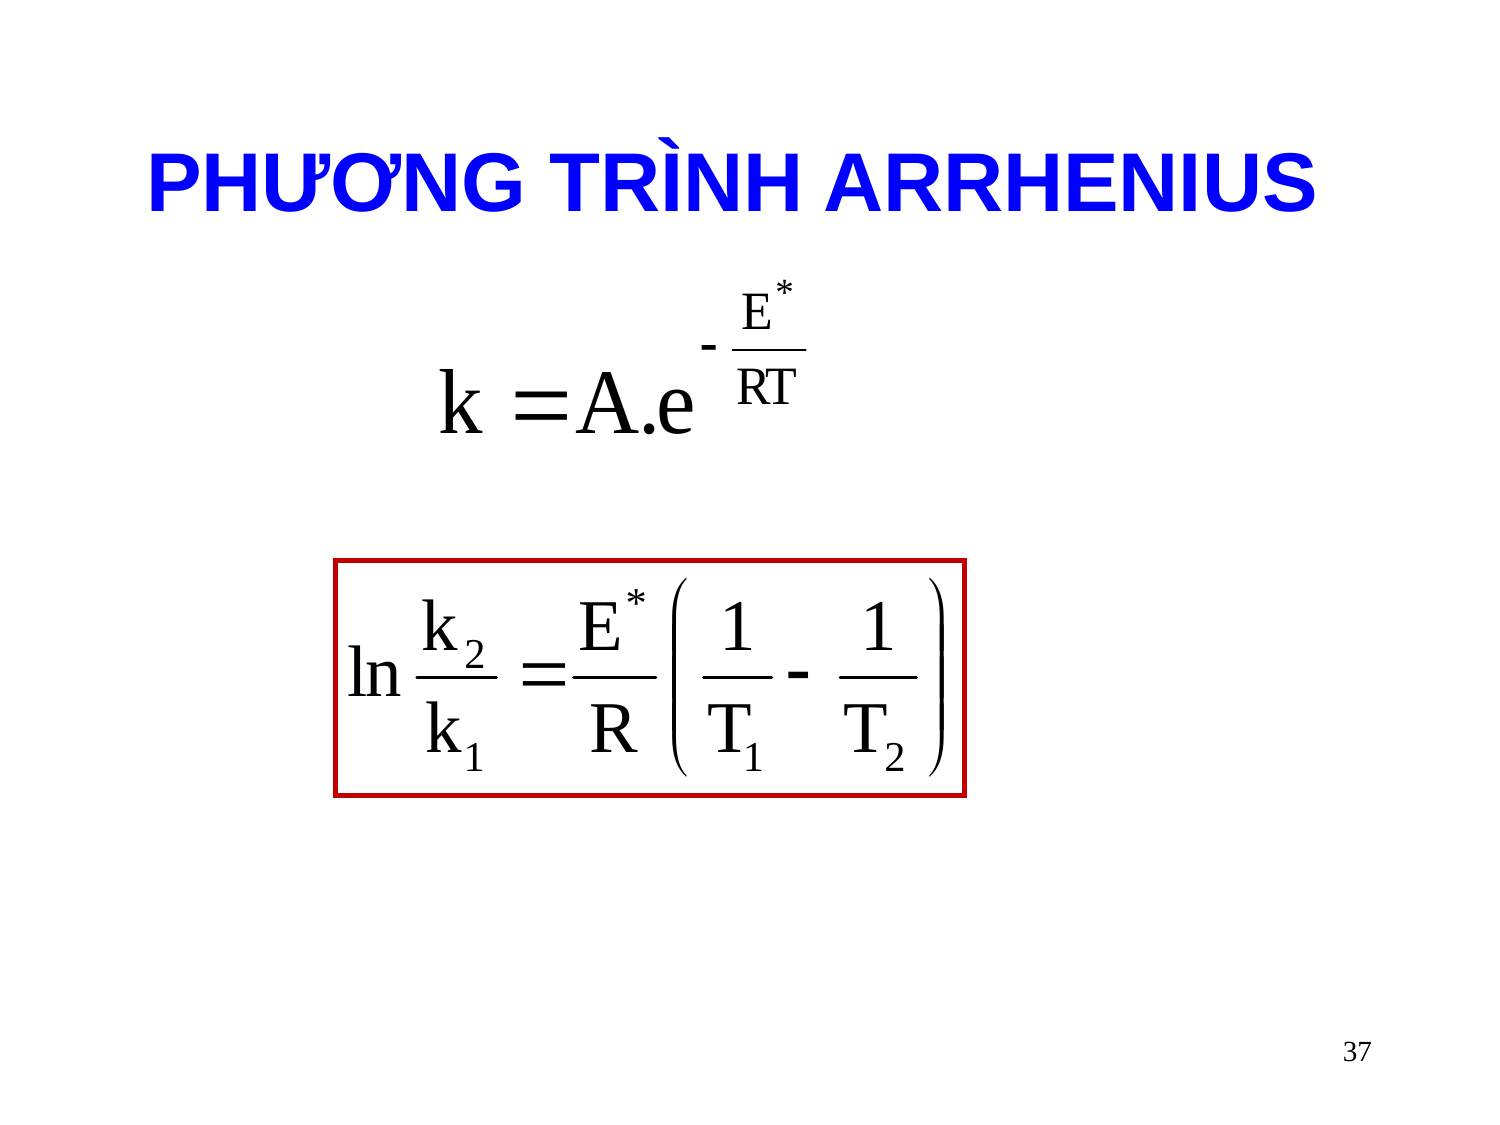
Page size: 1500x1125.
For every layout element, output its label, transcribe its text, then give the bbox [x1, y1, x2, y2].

slide_number 37 [1074, 1025, 1388, 1100]
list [337, 562, 963, 793]
title PHƯƠNG TRÌNH ARRHENIUS [92, 82, 1373, 275]
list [424, 256, 825, 457]
